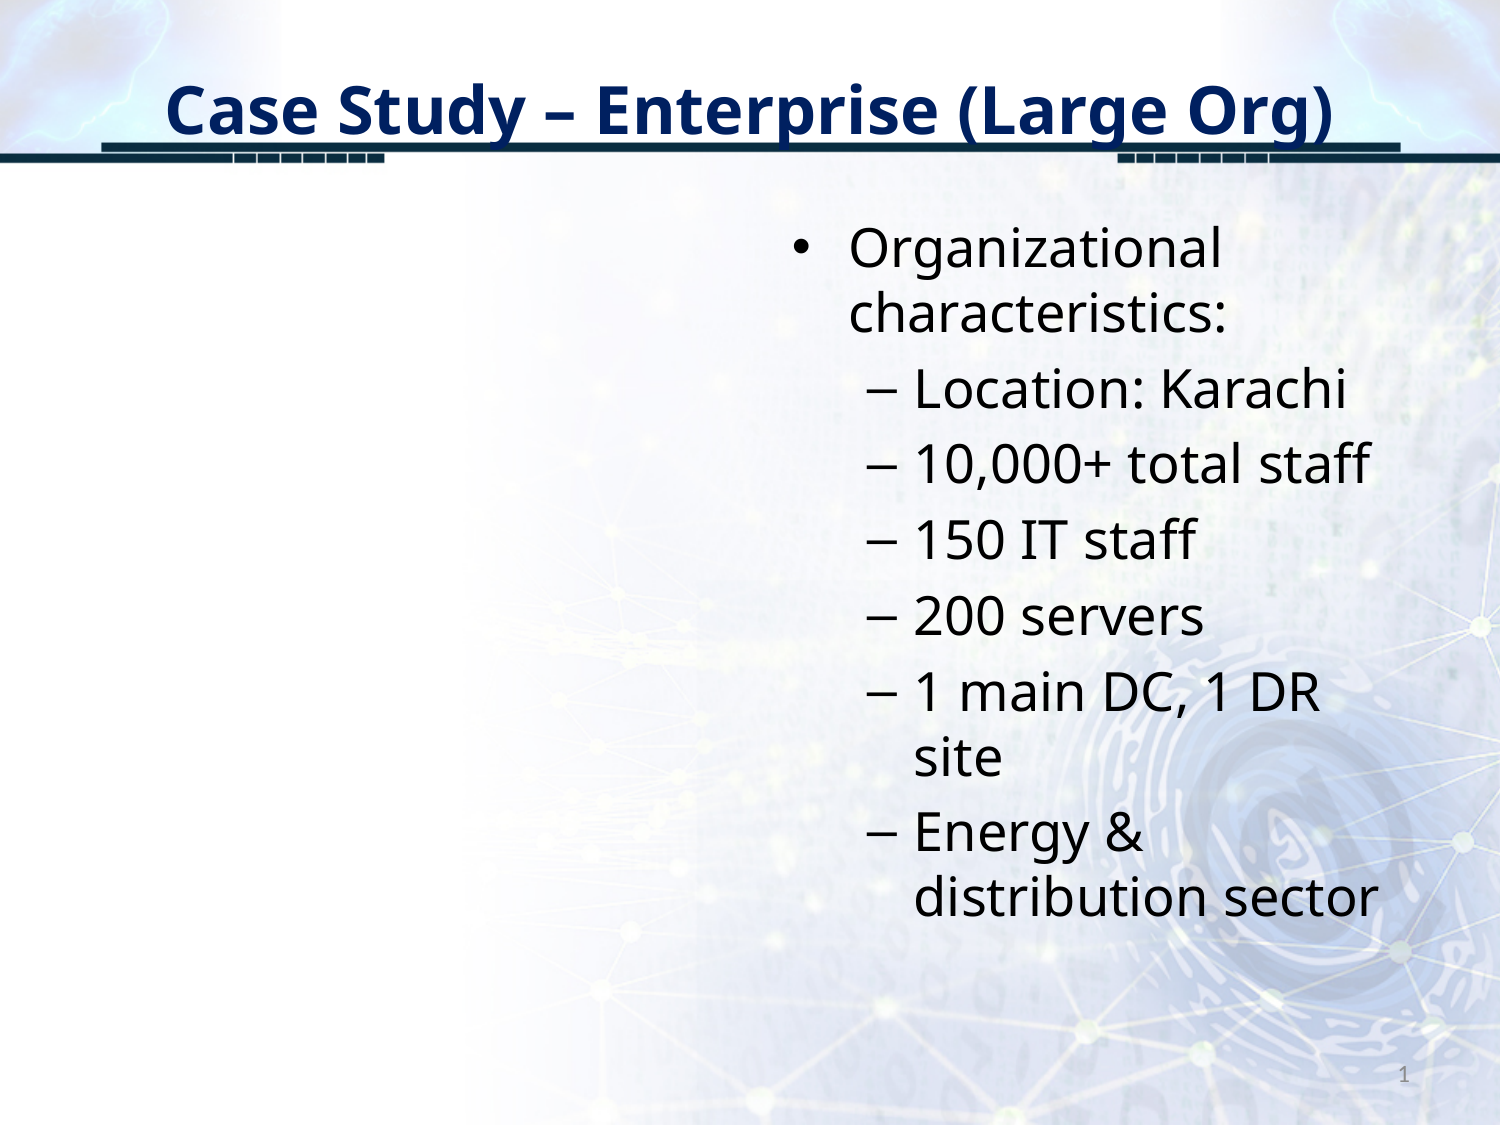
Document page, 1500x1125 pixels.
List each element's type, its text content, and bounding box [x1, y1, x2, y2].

picture [0, 0, 1500, 1125]
slide_number 1 [1074, 1042, 1425, 1103]
list Organizational characteristics: Location: Karachi 10,000+ total staff 150 IT staff 200 servers 1 main DC, 1 DR site Energy & distribution sector [776, 205, 1432, 1023]
title Case Study – Enterprise (Large Org) [75, 34, 1425, 182]
